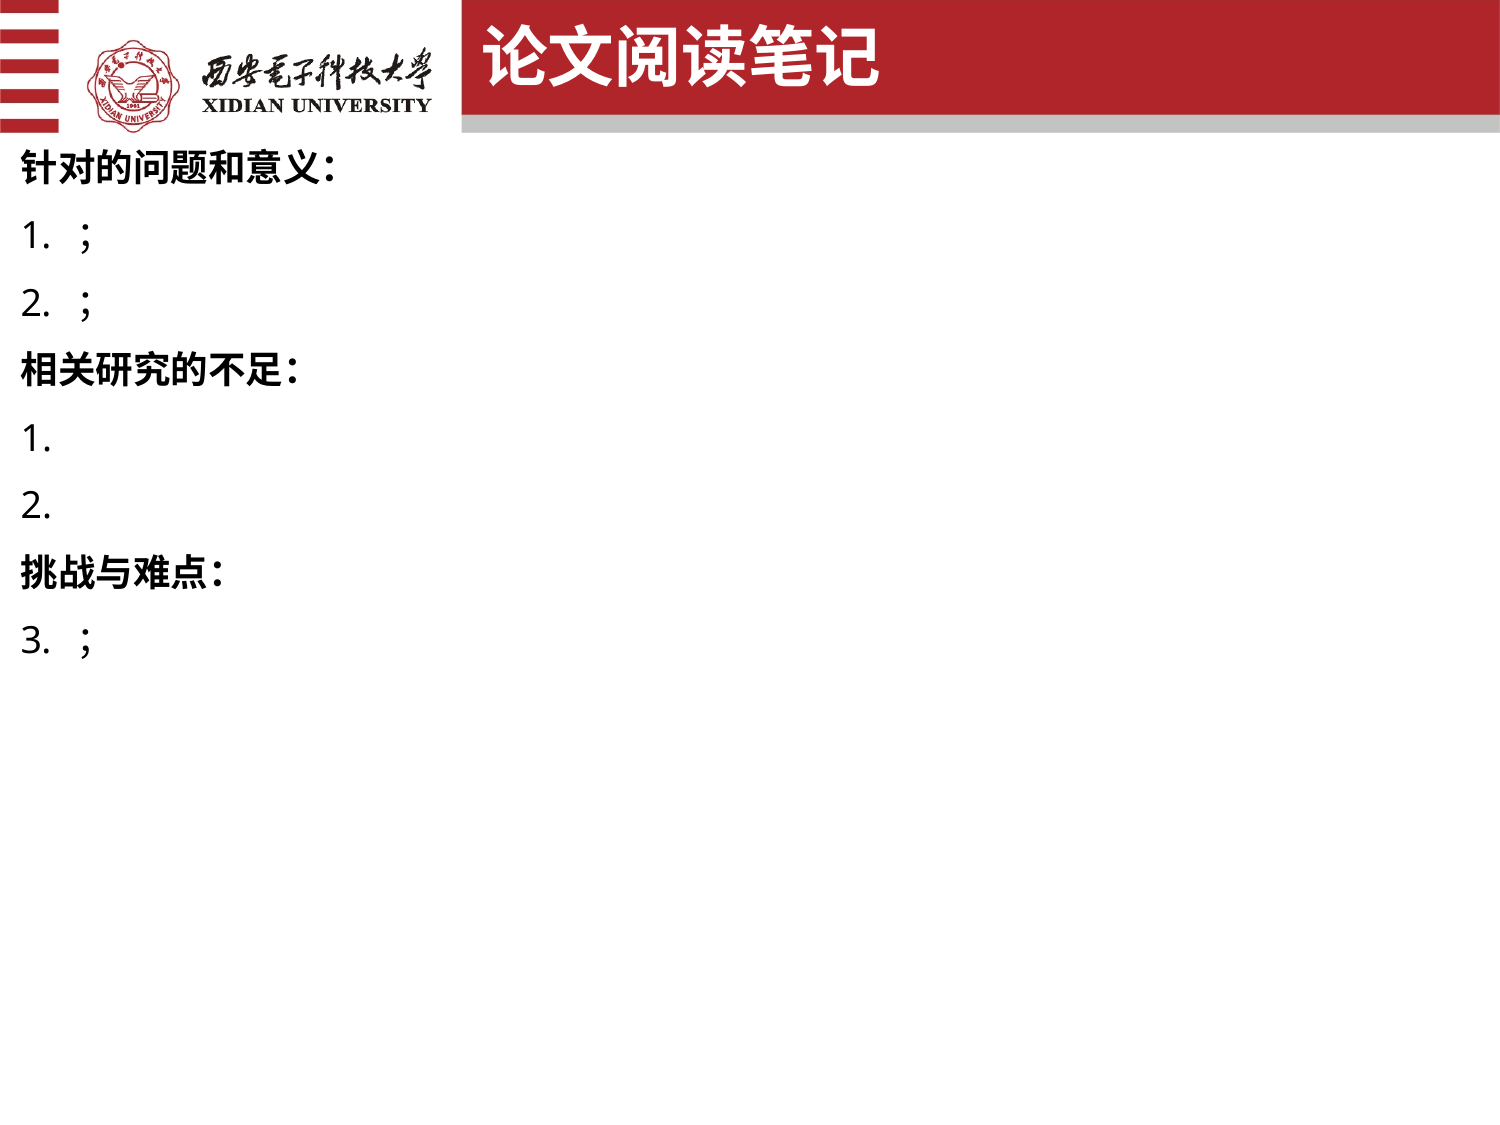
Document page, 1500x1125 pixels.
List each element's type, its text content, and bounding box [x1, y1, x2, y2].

text_box 论文阅读笔记 [466, 7, 1105, 102]
picture [0, 0, 1500, 1125]
text_box 针对的问题和意义： ； ； 相关研究的不足： 1. 2. 挑战与难点： ； [5, 113, 1400, 669]
